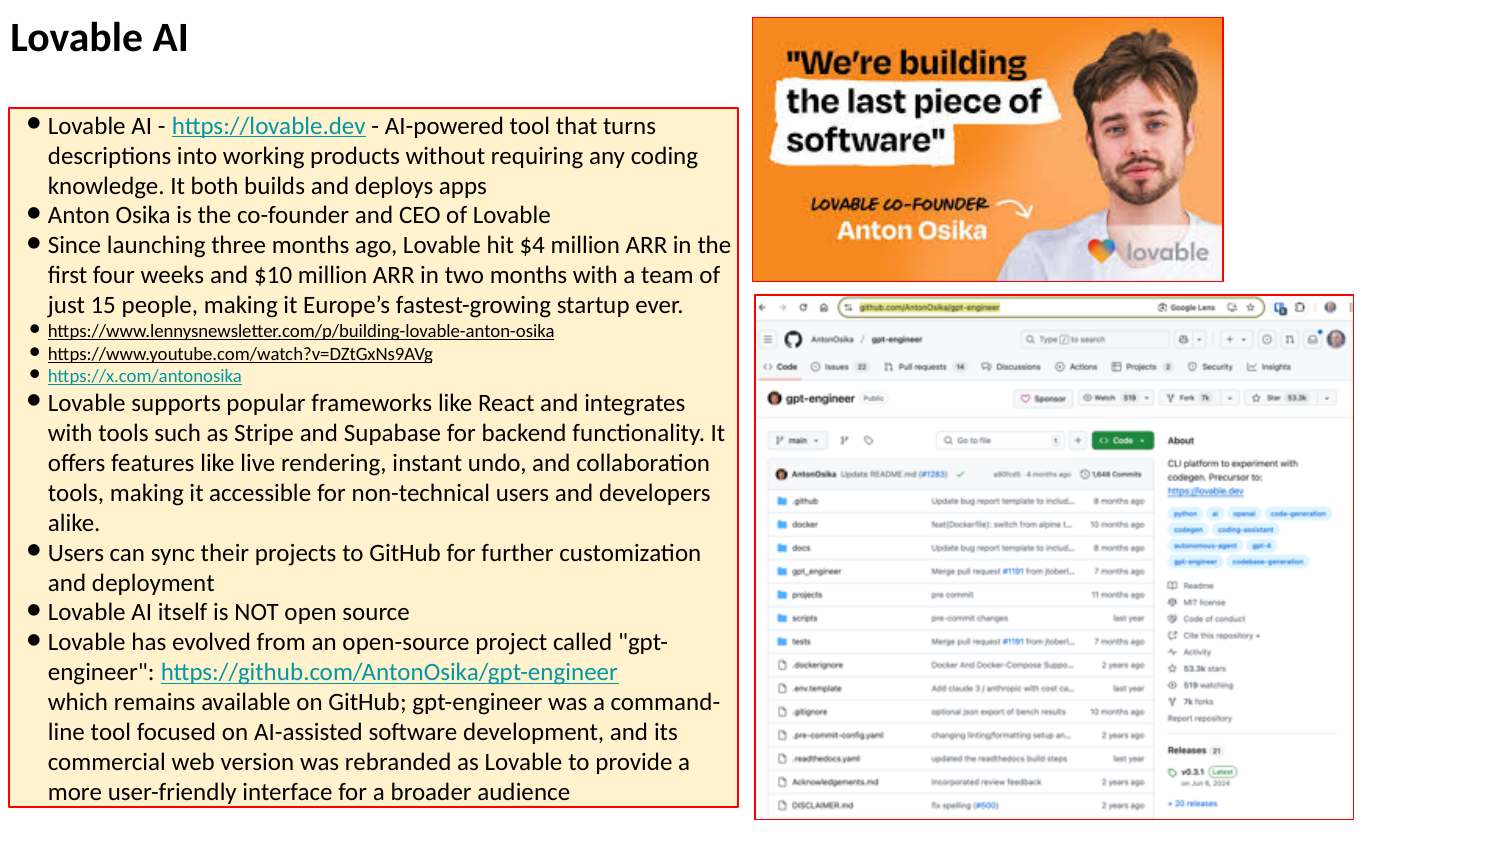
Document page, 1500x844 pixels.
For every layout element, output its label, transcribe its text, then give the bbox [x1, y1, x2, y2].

picture [752, 18, 1223, 282]
text_box Lovable AI [9, 8, 411, 62]
picture [755, 295, 1354, 819]
text_box Lovable AI - https://lovable.dev - AI-powered tool that turns descriptions into working products without requiring any coding knowledge. It both builds and deploys apps Anton Osika is the co-founder and CEO of Lovable Since launching three months ago, Lovable hit $4 million ARR in the first four weeks and $10 million ARR in two months with a team of just 15 people, making it Europe’s fastest-growing startup ever. https://www.lennysnewsletter.com/p/building-lovable-anton-osika https://www.youtube.com/watch?v=DZtGxNs9AVg https://x.com/antonosika Lovable supports popular frameworks like React and integrates with tools such as Stripe and Supabase for backend functionality. It offers features like live rendering, instant undo, and collaboration tools, making it accessible for non-technical users and developers alike. Users can sync their projects to GitHub for further customization and deployment Lovable AI itself is NOT open source Lovable has evolved from an open-source project called "gpt-engineer": https://github.com/AntonOsika/gpt-engineer which remains available on GitHub; gpt-engineer was a command-line tool focused on AI-assisted software development, and its commercial web version was rebranded as Lovable to provide a more user-friendly interface for a broader audience [9, 107, 738, 807]
